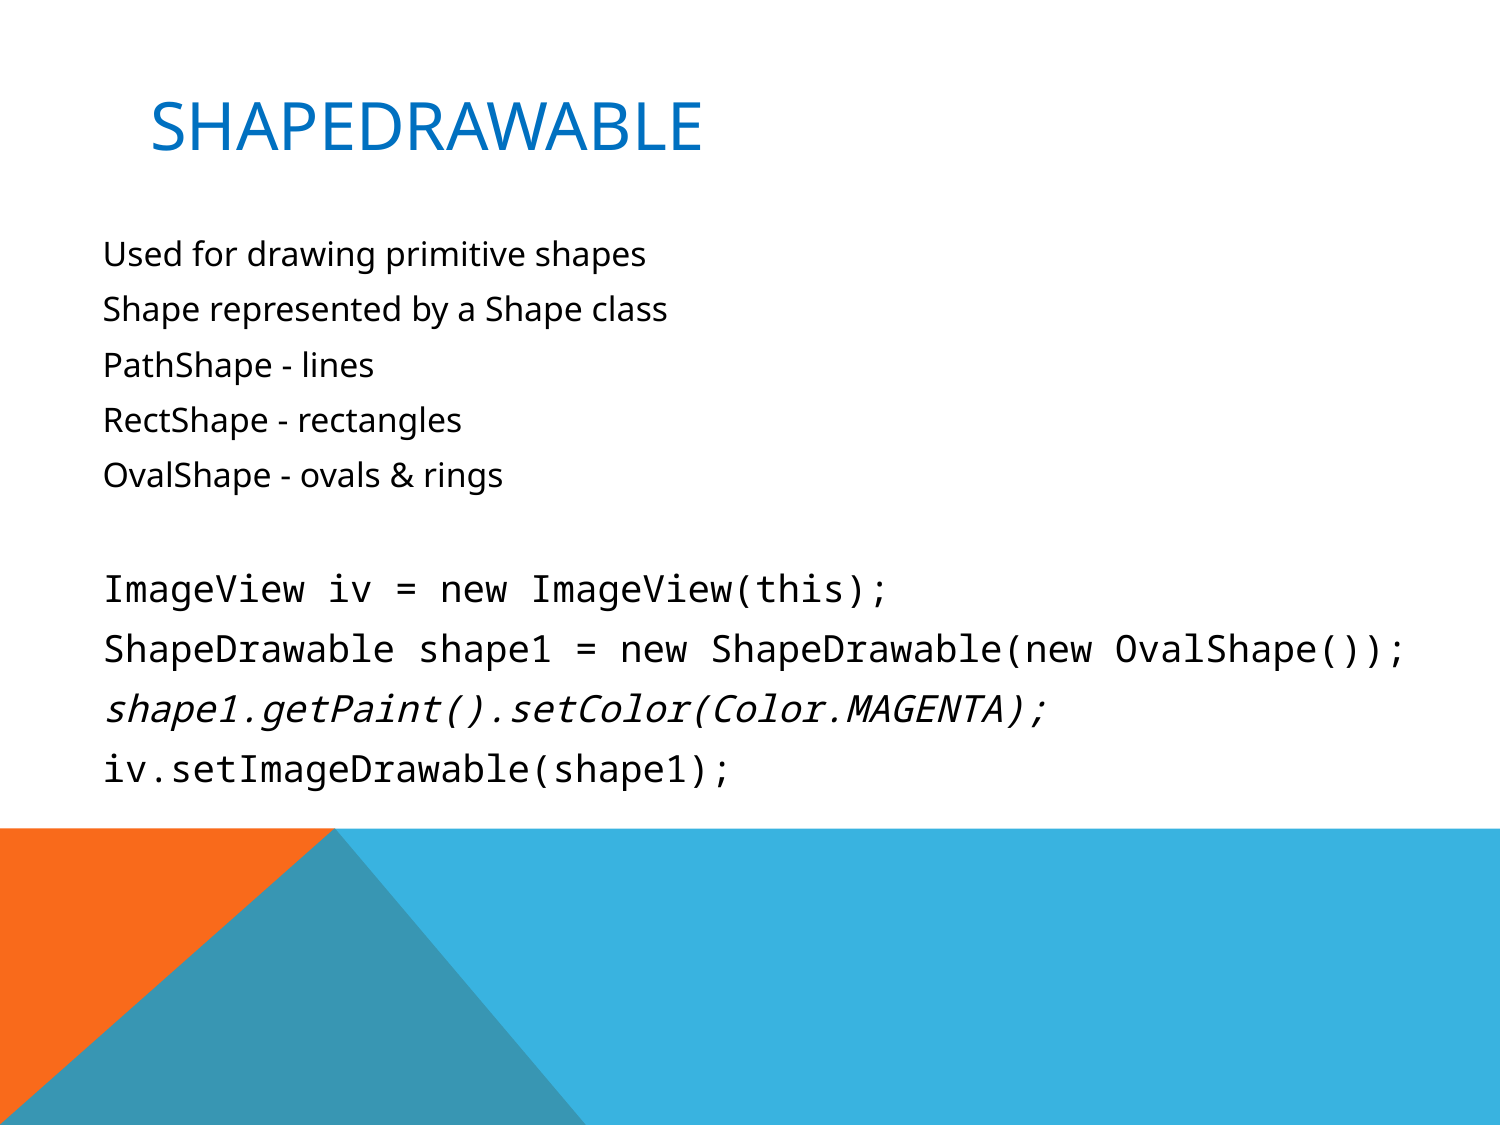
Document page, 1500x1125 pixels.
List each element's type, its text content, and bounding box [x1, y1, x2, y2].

title ShapeDrawable [135, 60, 1369, 188]
list Used for drawing primitive shapes Shape represented by a Shape class PathShape - lines RectShape - rectangles OvalShape - ovals & rings ImageView iv = new ImageView(this); ShapeDrawable shape1 = new ShapeDrawable(new OvalShape()); shape1.getPaint().setColor(Color.MAGENTA); iv.setImageDrawable(shape1); [87, 224, 1425, 825]
